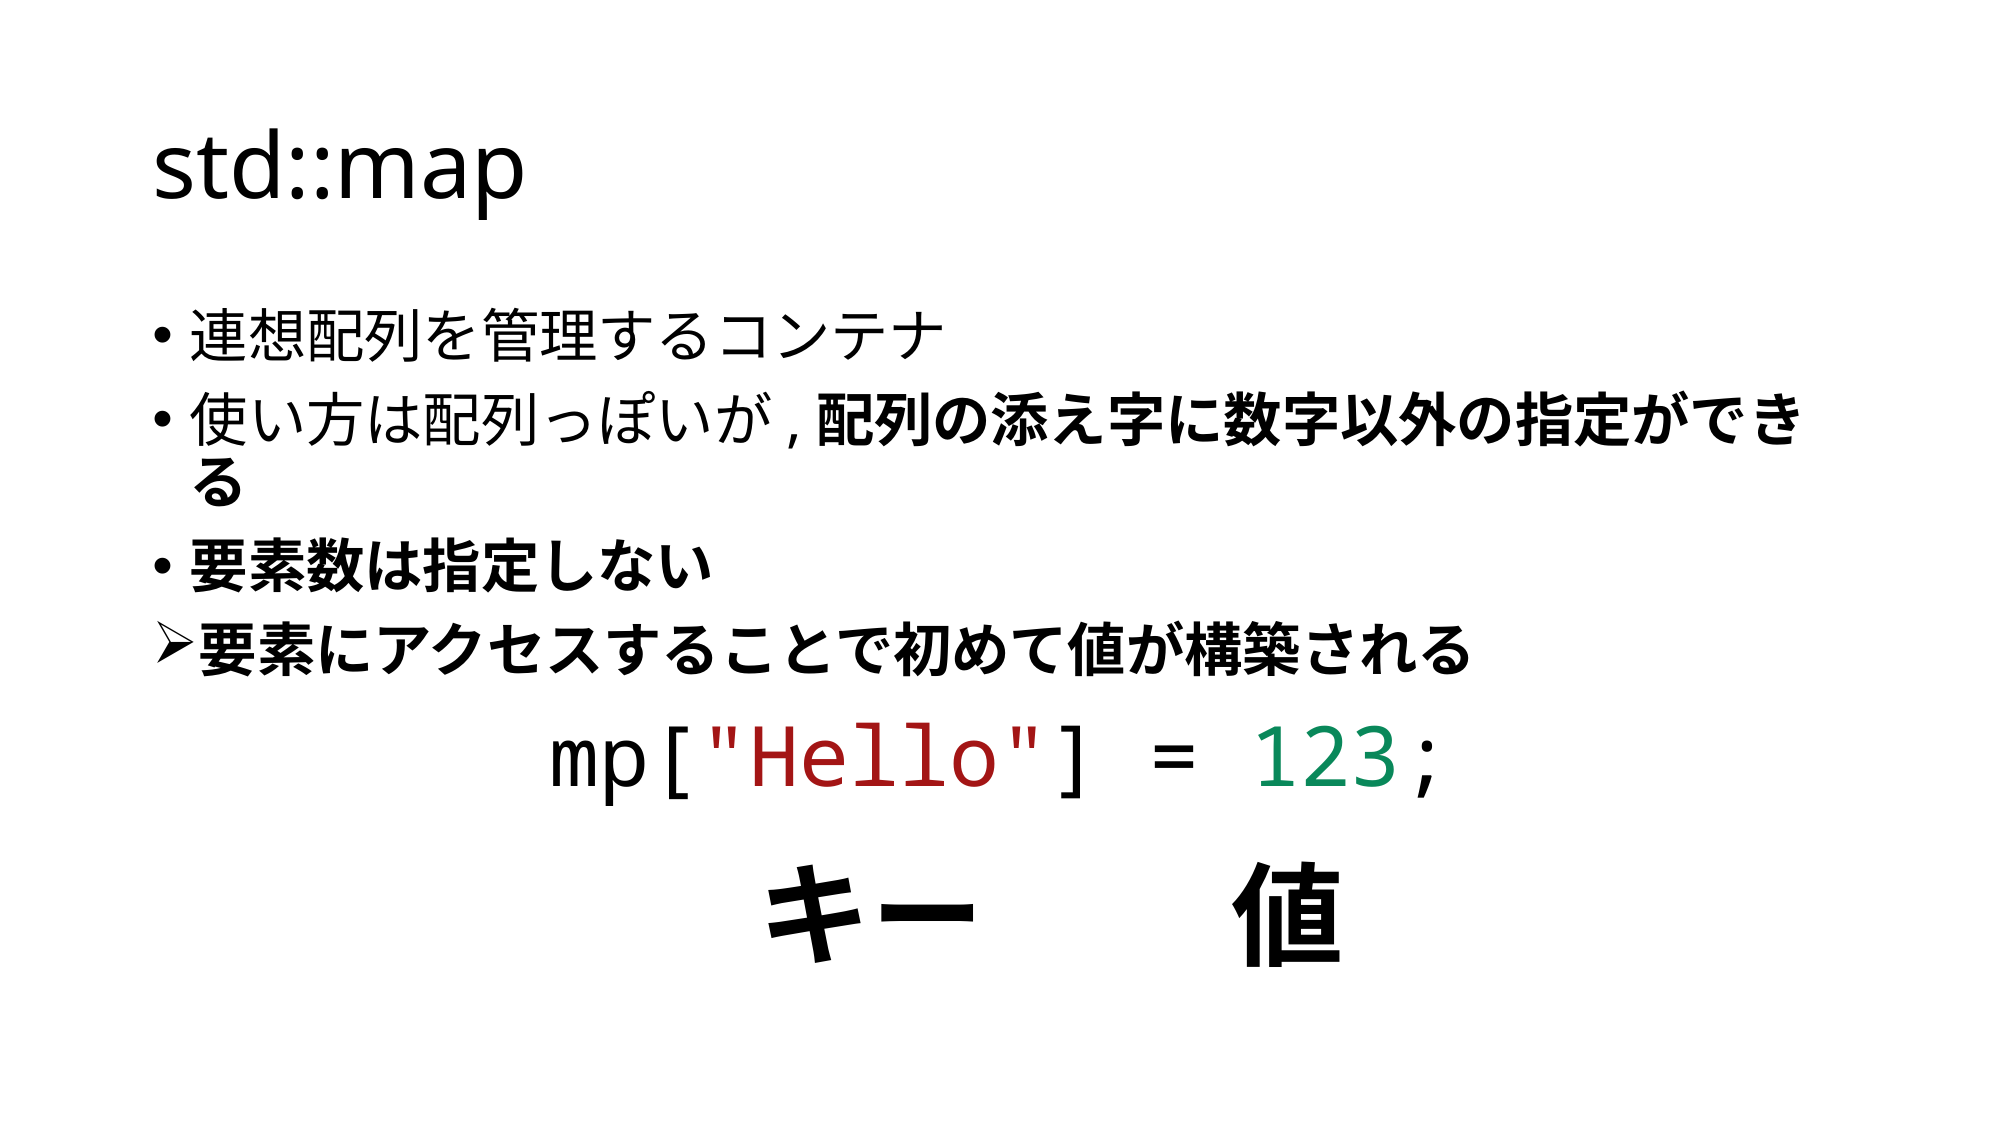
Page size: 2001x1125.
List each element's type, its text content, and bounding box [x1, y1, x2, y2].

list 連想配列を管理するコンテナ 使い方は配列っぽいが,配列の添え字に数字以外の指定ができる 要素数は指定しない 要素にアクセスすることで初めて値が構築される [137, 299, 1863, 1014]
text_box mp["Hello"] = 123; [535, 695, 1465, 811]
title std::map [137, 59, 1863, 278]
text_box キー [743, 836, 999, 987]
text_box 値 [1216, 837, 1359, 988]
